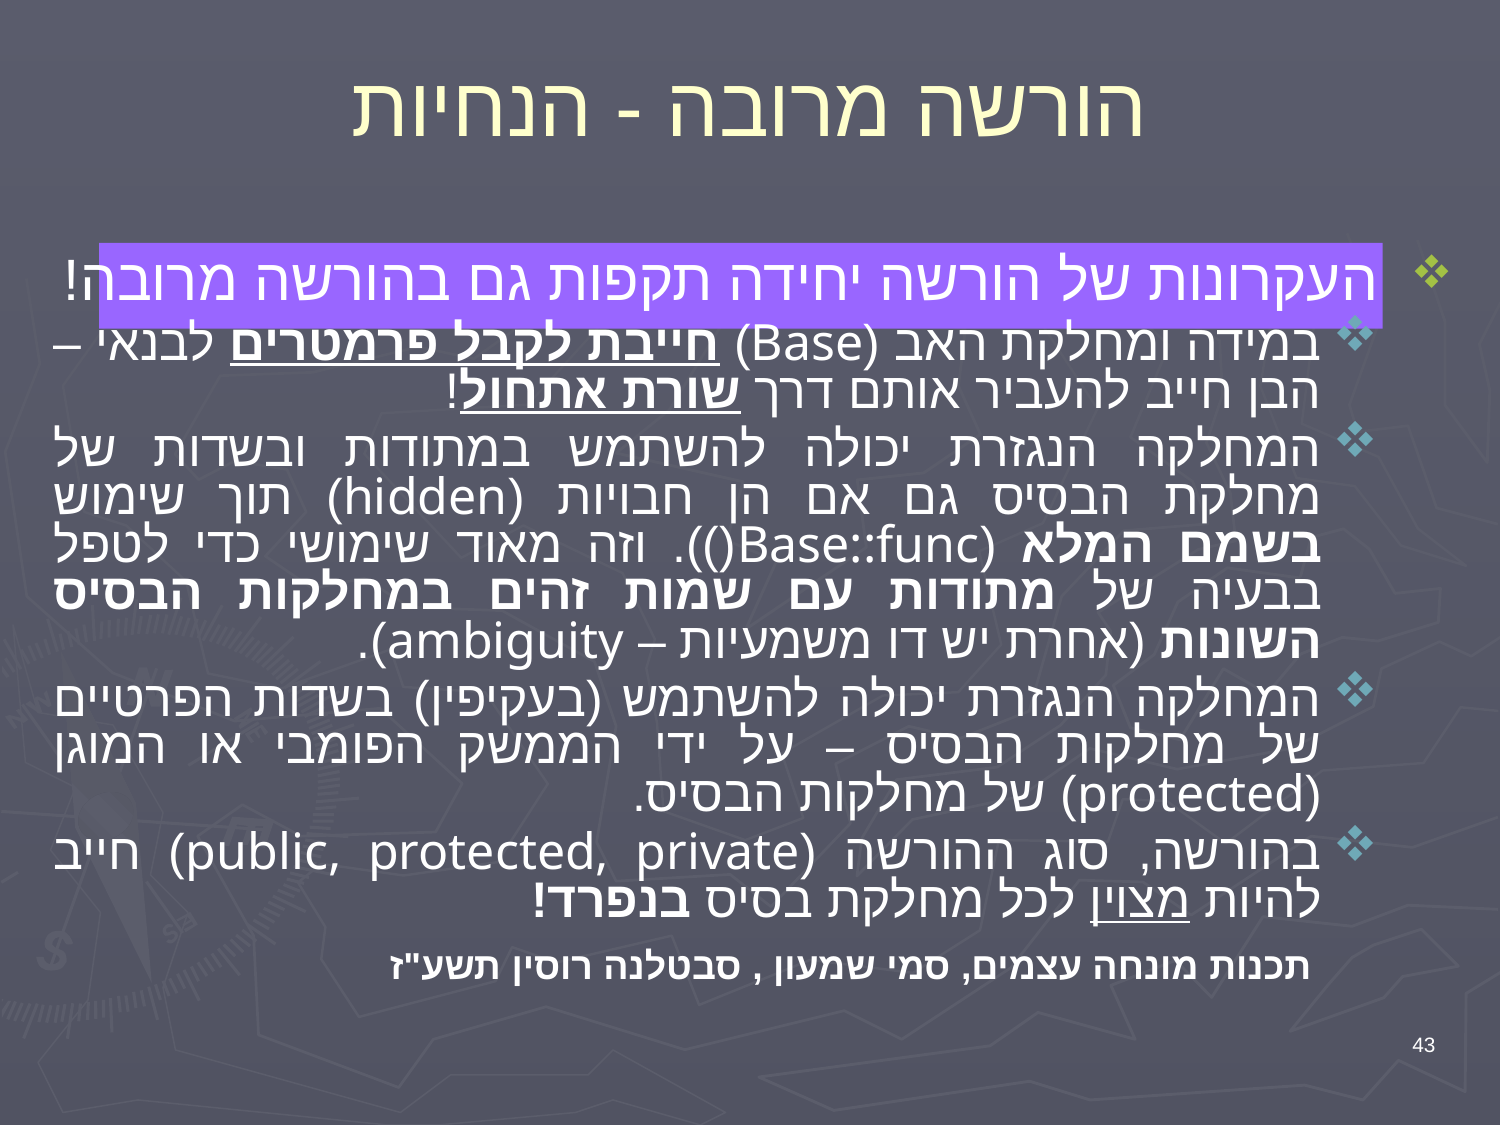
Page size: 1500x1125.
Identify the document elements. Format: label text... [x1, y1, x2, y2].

text_box תכנות מונחה עצמים, סמי שמעון , סבטלנה רוסין תשע"ז [375, 934, 1331, 995]
title הורשה מרובה - הנחיות [49, 37, 1451, 169]
text_box [99, 242, 1383, 248]
slide_number 43 [1074, 1024, 1451, 1103]
text_box העקרונות של הורשה יחידה תקפות גם בהורשה מרובה! במידה ומחלקת האב (Base) חייבת לקבל פרמטרים לבנאי – הבן חייב להעביר אותם דרך שורת אתחול! המחלקה הנגזרת יכולה להשתמש במתודות ובשדות של מחלקת הבסיס גם אם הן חבויות (hidden) תוך שימוש בשמם המלא (Base::func()). וזה מאוד שימושי כדי לטפל בבעיה של מתודות עם שמות זהים במחלקות הבסיס השונות (אחרת יש דו משמעיות – ambiguity). המחלקה הנגזרת יכולה להשתמש (בעקיפין) בשדות הפרטיים של מחלקות הבסיס – על ידי הממשק הפומבי או המוגן (protected) של מחלקות הבסיס. בהורשה, סוג ההורשה (public, protected, private) חייב להיות מצוין לכל מחלקת בסיס בנפרד! [38, 248, 1469, 1081]
